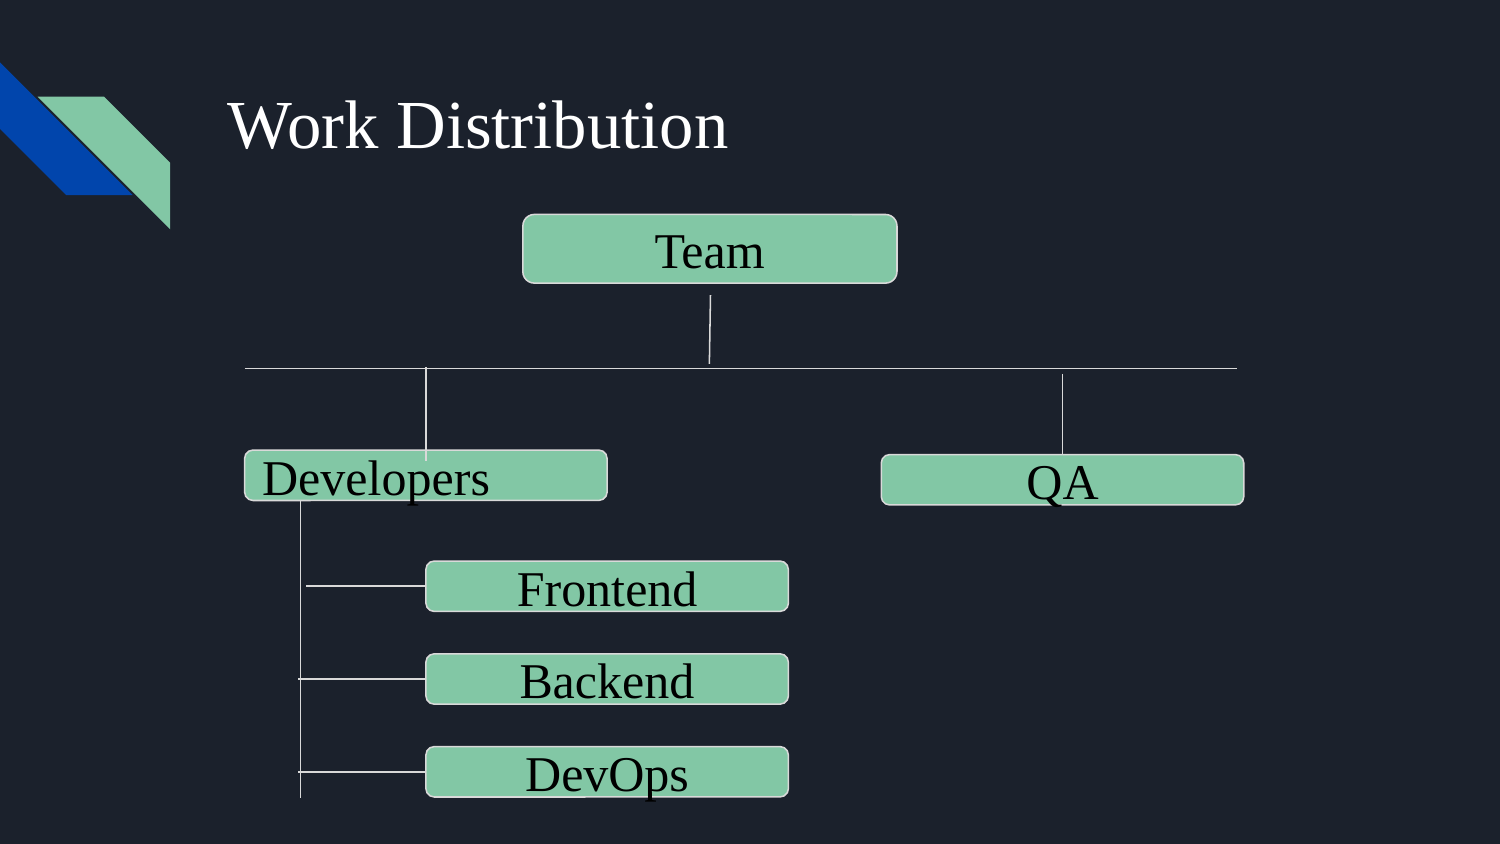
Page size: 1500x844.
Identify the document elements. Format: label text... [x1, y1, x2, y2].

title Work Distribution [212, 64, 1368, 215]
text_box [244, 214, 1244, 798]
